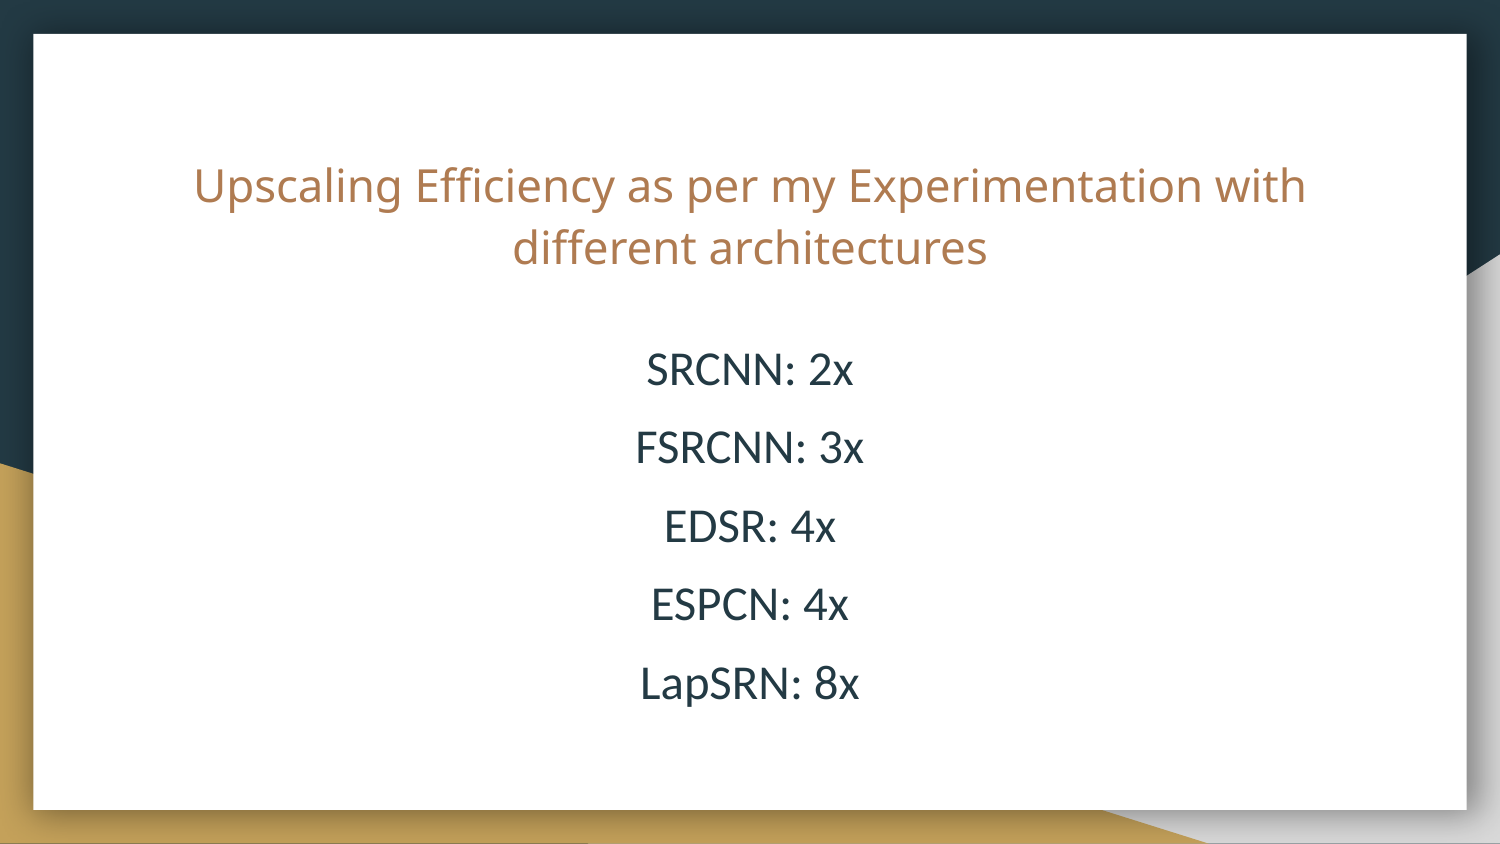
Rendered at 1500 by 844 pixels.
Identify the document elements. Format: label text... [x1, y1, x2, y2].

list SRCNN: 2x FSRCNN: 3x EDSR: 4x ESPCN: 4x LapSRN: 8x [134, 326, 1366, 729]
title Upscaling Efficiency as per my Experimentation with different architectures [134, 138, 1366, 296]
